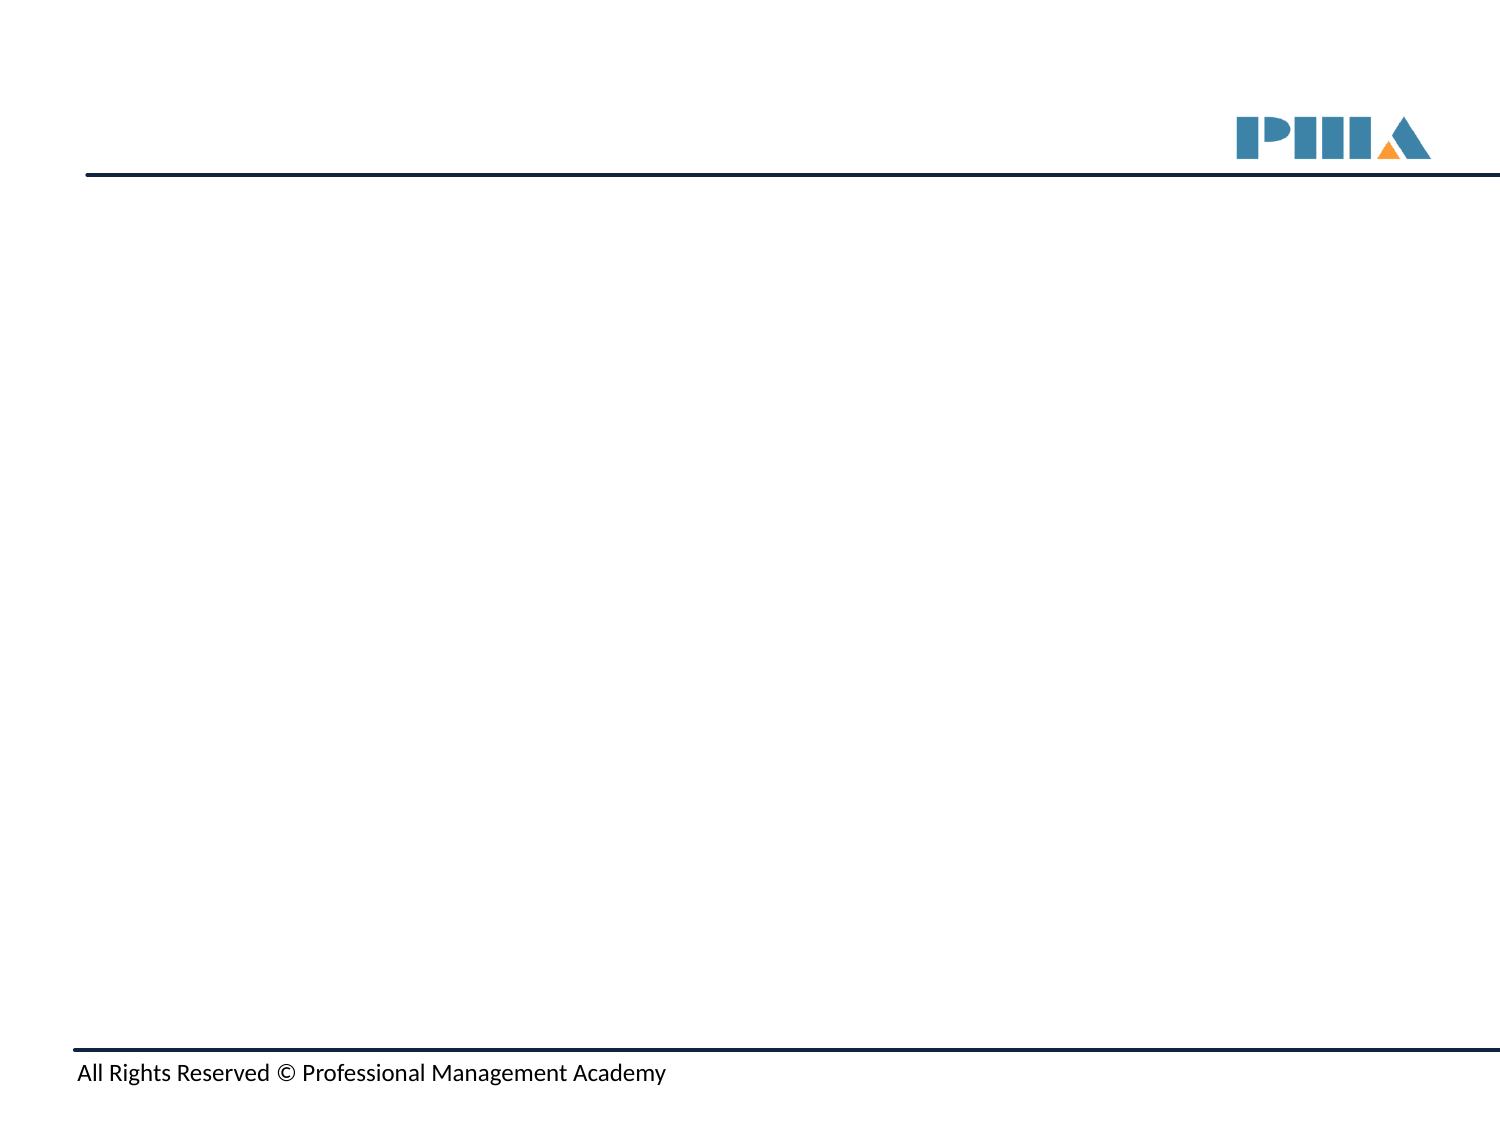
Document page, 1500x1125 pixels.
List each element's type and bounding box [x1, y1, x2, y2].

picture [1234, 116, 1438, 163]
